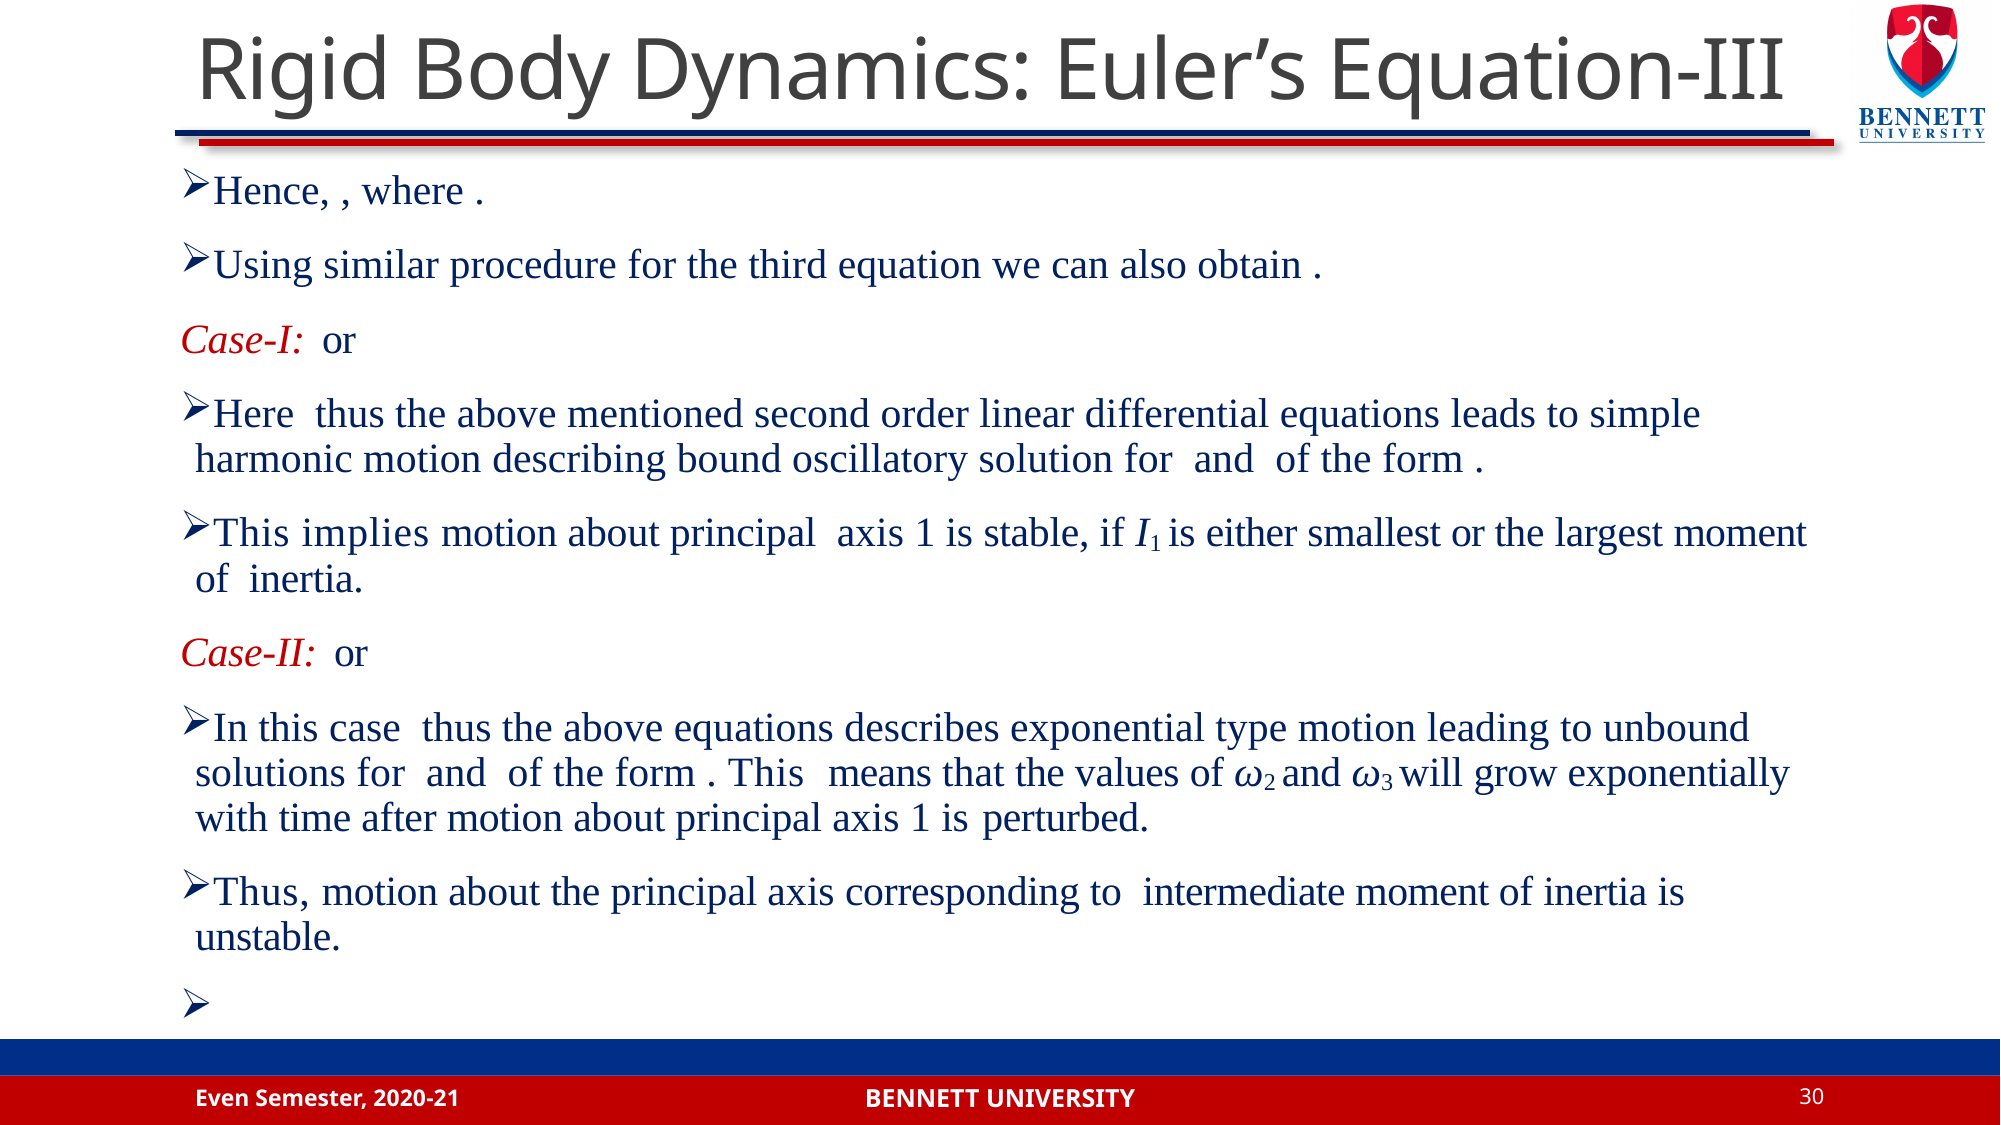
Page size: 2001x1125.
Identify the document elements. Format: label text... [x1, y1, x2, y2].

title Rigid Body Dynamics: Euler’s Equation-III [180, 14, 1830, 125]
slide_number 30 [1624, 1075, 1840, 1120]
picture [1851, 1, 1993, 144]
footer Bennett university [604, 1077, 1396, 1122]
slide_number Even Semester, 2020-21 [180, 1075, 586, 1120]
